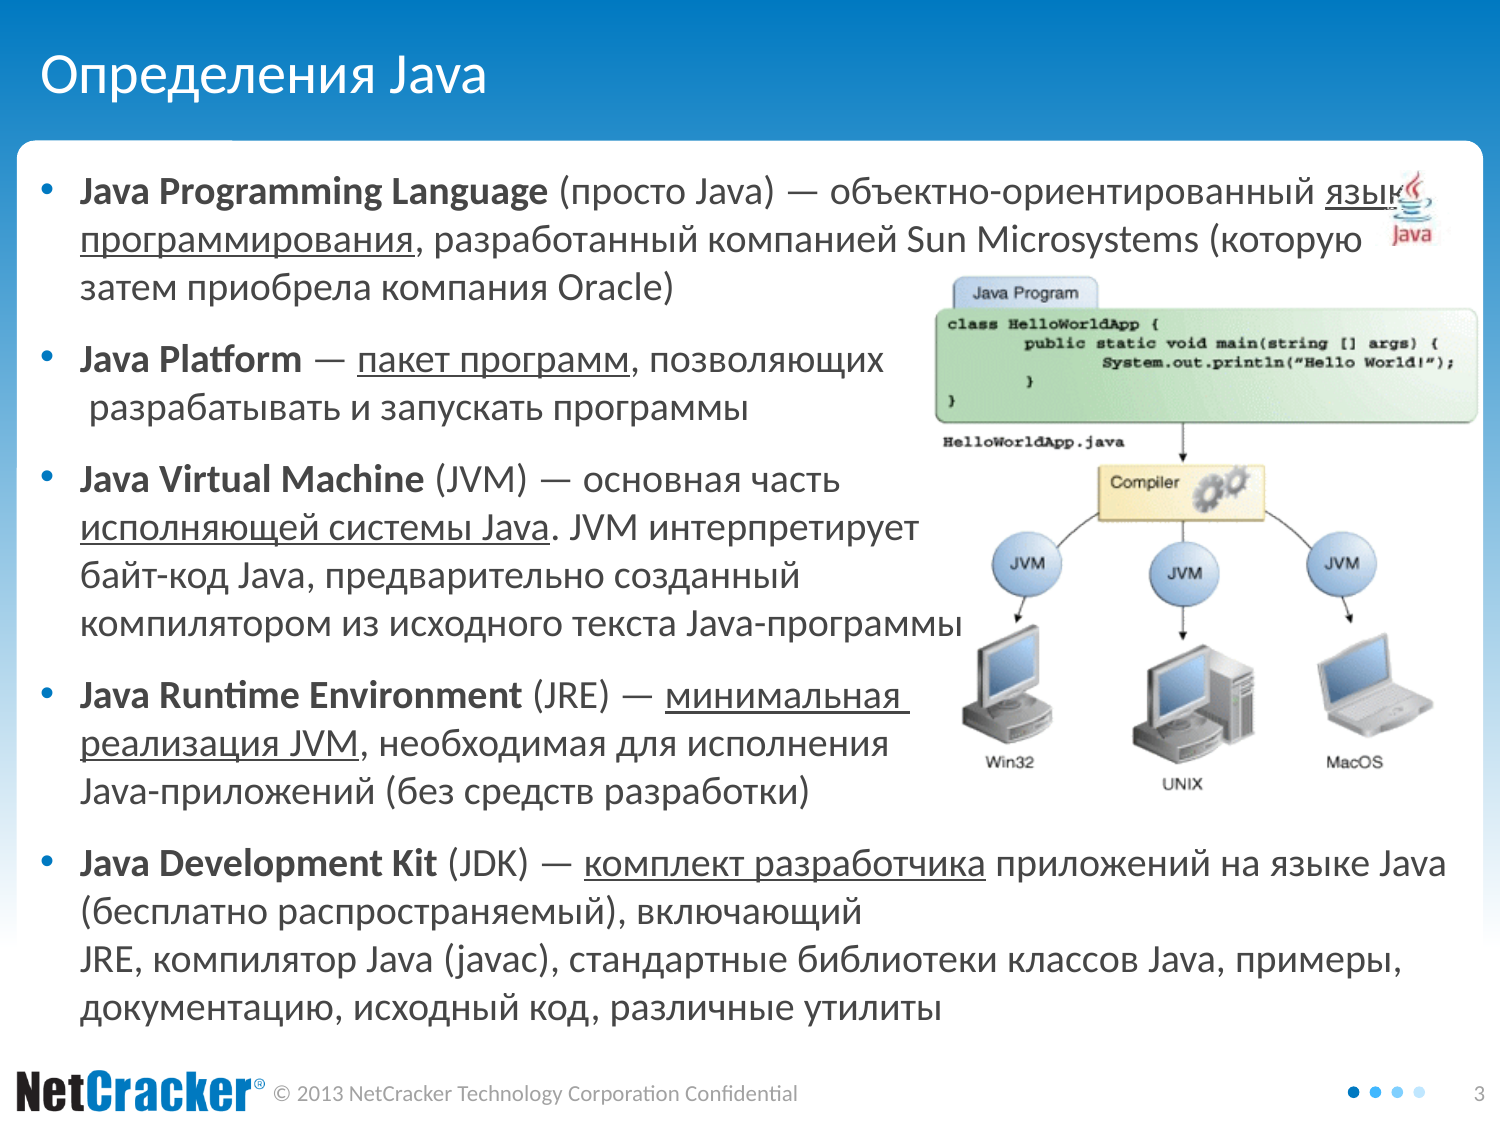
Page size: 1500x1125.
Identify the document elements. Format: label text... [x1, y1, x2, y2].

picture [1375, 170, 1451, 246]
list Java Programming Language (просто Java) — объектно-ориентированный язык программирования, разработанный компанией Sun Microsystems (которую затем приобрела компания Oracle) Java Platform — пакет программ, позволяющих разрабатывать и запускать программы Java Virtual Machine (JVM) — основная часть исполняющей системы Java. JVM интерпретирует байт-код Java, предварительно созданный компилятором из исходного текста Java-программы Java Runtime Environment (JRE) — минимальная реализация JVM, необходимая для исполнения Java-приложений (без средств разработки) Java Development Kit (JDK) — комплект разработчика приложений на языке Java (бесплатно распространяемый), включающий JRE, компилятор Java (javac), стандартные библиотеки классов Java, примеры, документацию, исходный код, различные утилиты [16, 140, 1482, 1043]
title Определения Java [16, 0, 1483, 141]
picture [5, 1062, 272, 1122]
picture [930, 272, 1485, 799]
